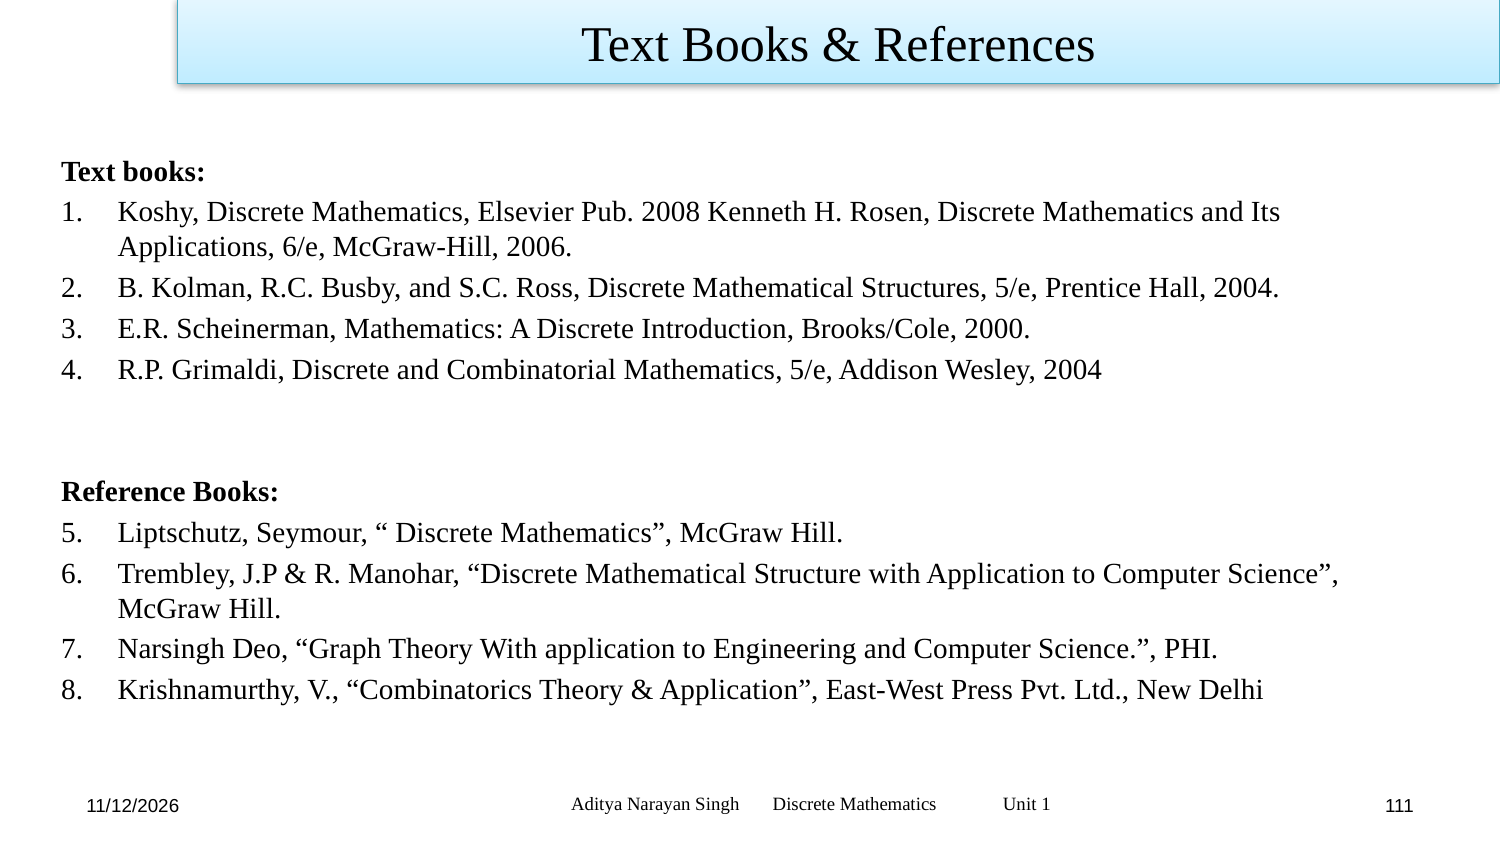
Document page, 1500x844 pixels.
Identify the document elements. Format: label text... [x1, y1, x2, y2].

list Text books: Koshy, Discrete Mathematics, Elsevier Pub. 2008 Kenneth H. Rosen, Discrete Mathematics and Its Applications, 6/e, McGraw-Hill, 2006. B. Kolman, R.C. Busby, and S.C. Ross, Discrete Mathematical Structures, 5/e, Prentice Hall, 2004. E.R. Scheinerman, Mathematics: A Discrete Introduction, Brooks/Cole, 2000. R.P. Grimaldi, Discrete and Combinatorial Mathematics, 5/e, Addison Wesley, 2004 Reference Books: Liptschutz, Seymour, “ Discrete Mathematics”, McGraw Hill. Trembley, J.P & R. Manohar, “Discrete Mathematical Structure with Application to Computer Science”, McGraw Hill. Narsingh Deo, “Graph Theory With application to Engineering and Computer Science.”, PHI. Krishnamurthy, V., “Combinatorics Theory & Application”, East-West Press Pvt. Ltd., New Delhi [50, 105, 1392, 739]
slide_number 111 [1074, 782, 1425, 827]
footer Aditya Narayan Singh Discrete Mathematics Unit 1 [468, 780, 1154, 825]
text_box Text Books & References [177, 0, 1500, 84]
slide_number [75, 782, 425, 827]
